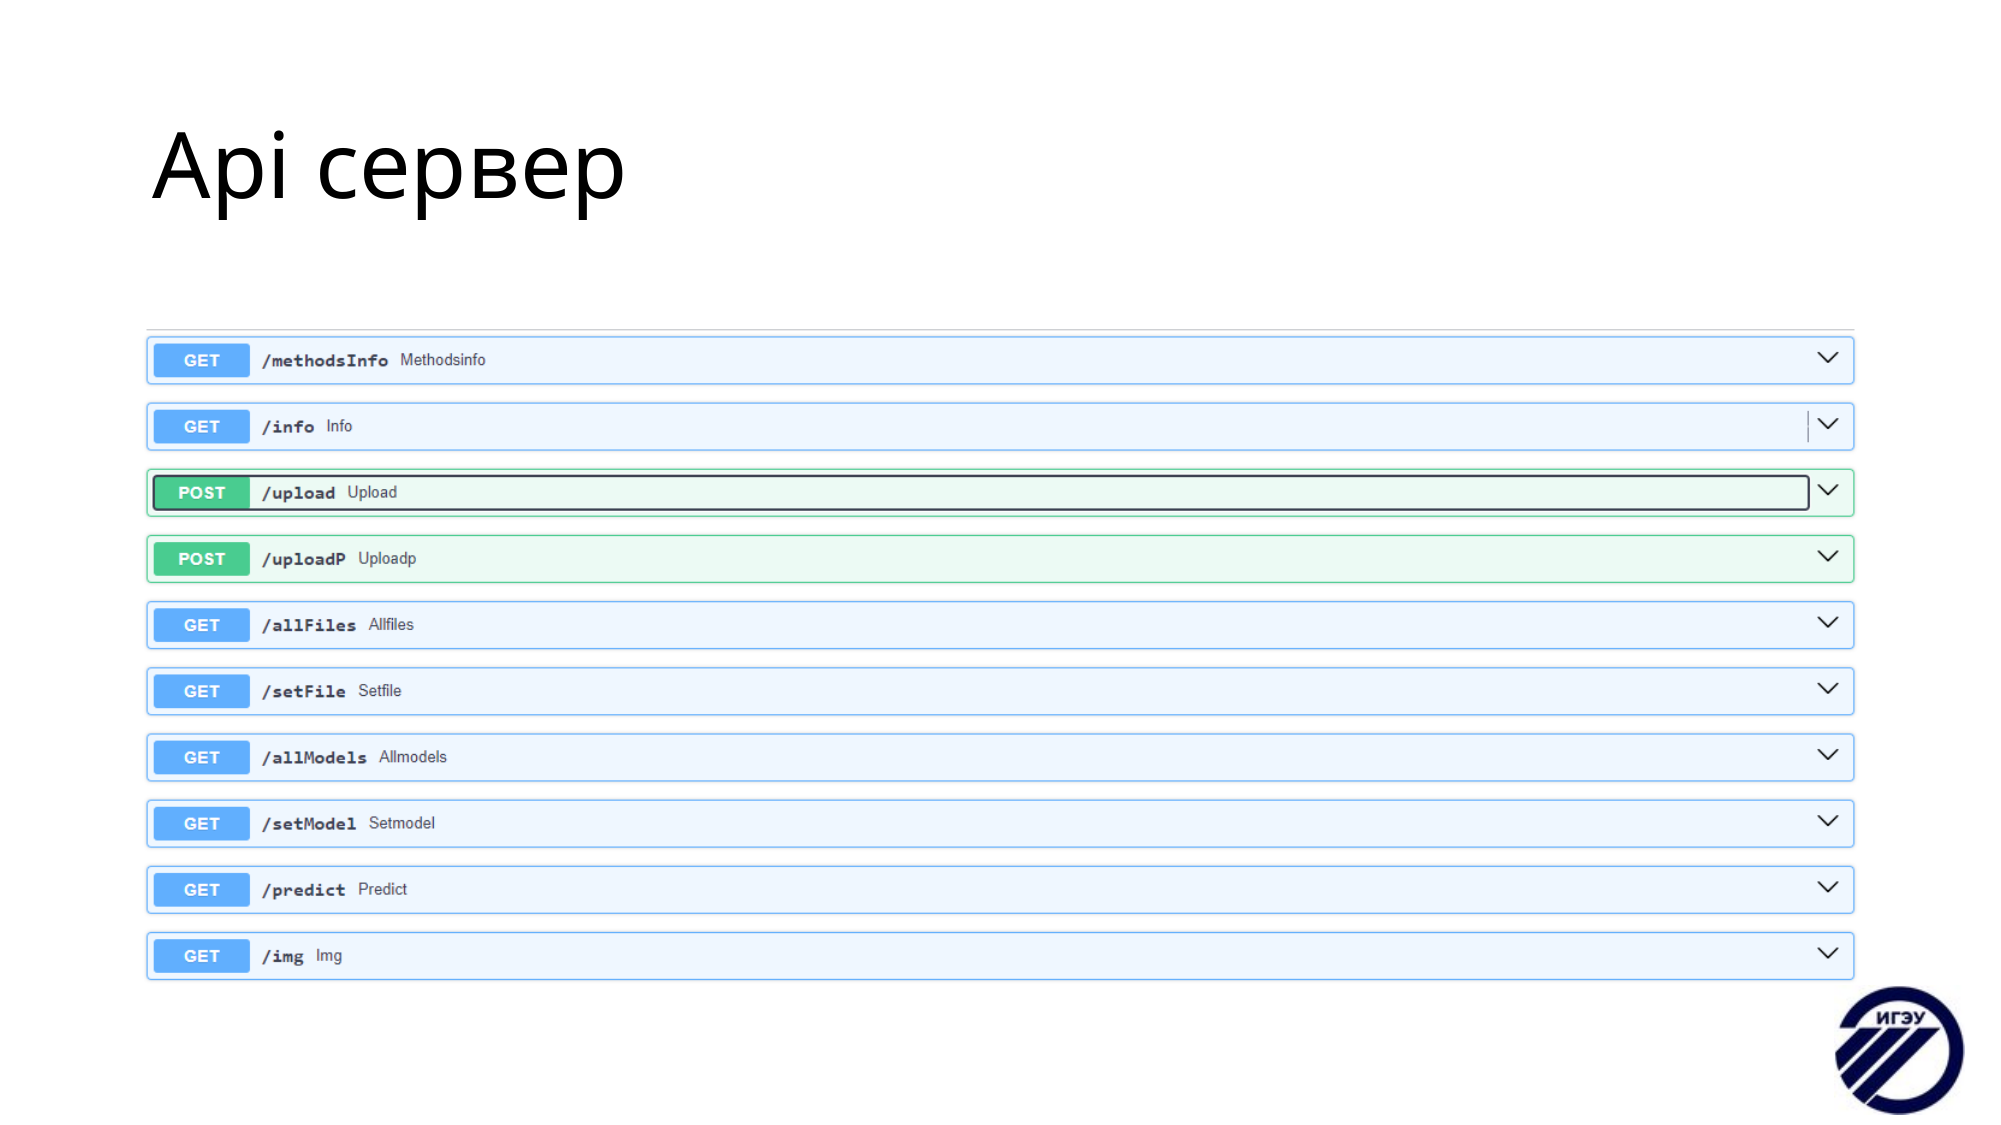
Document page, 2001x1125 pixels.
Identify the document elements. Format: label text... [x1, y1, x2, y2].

picture [1834, 985, 1965, 1115]
title Api сервер [137, 59, 1863, 278]
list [137, 322, 1863, 991]
